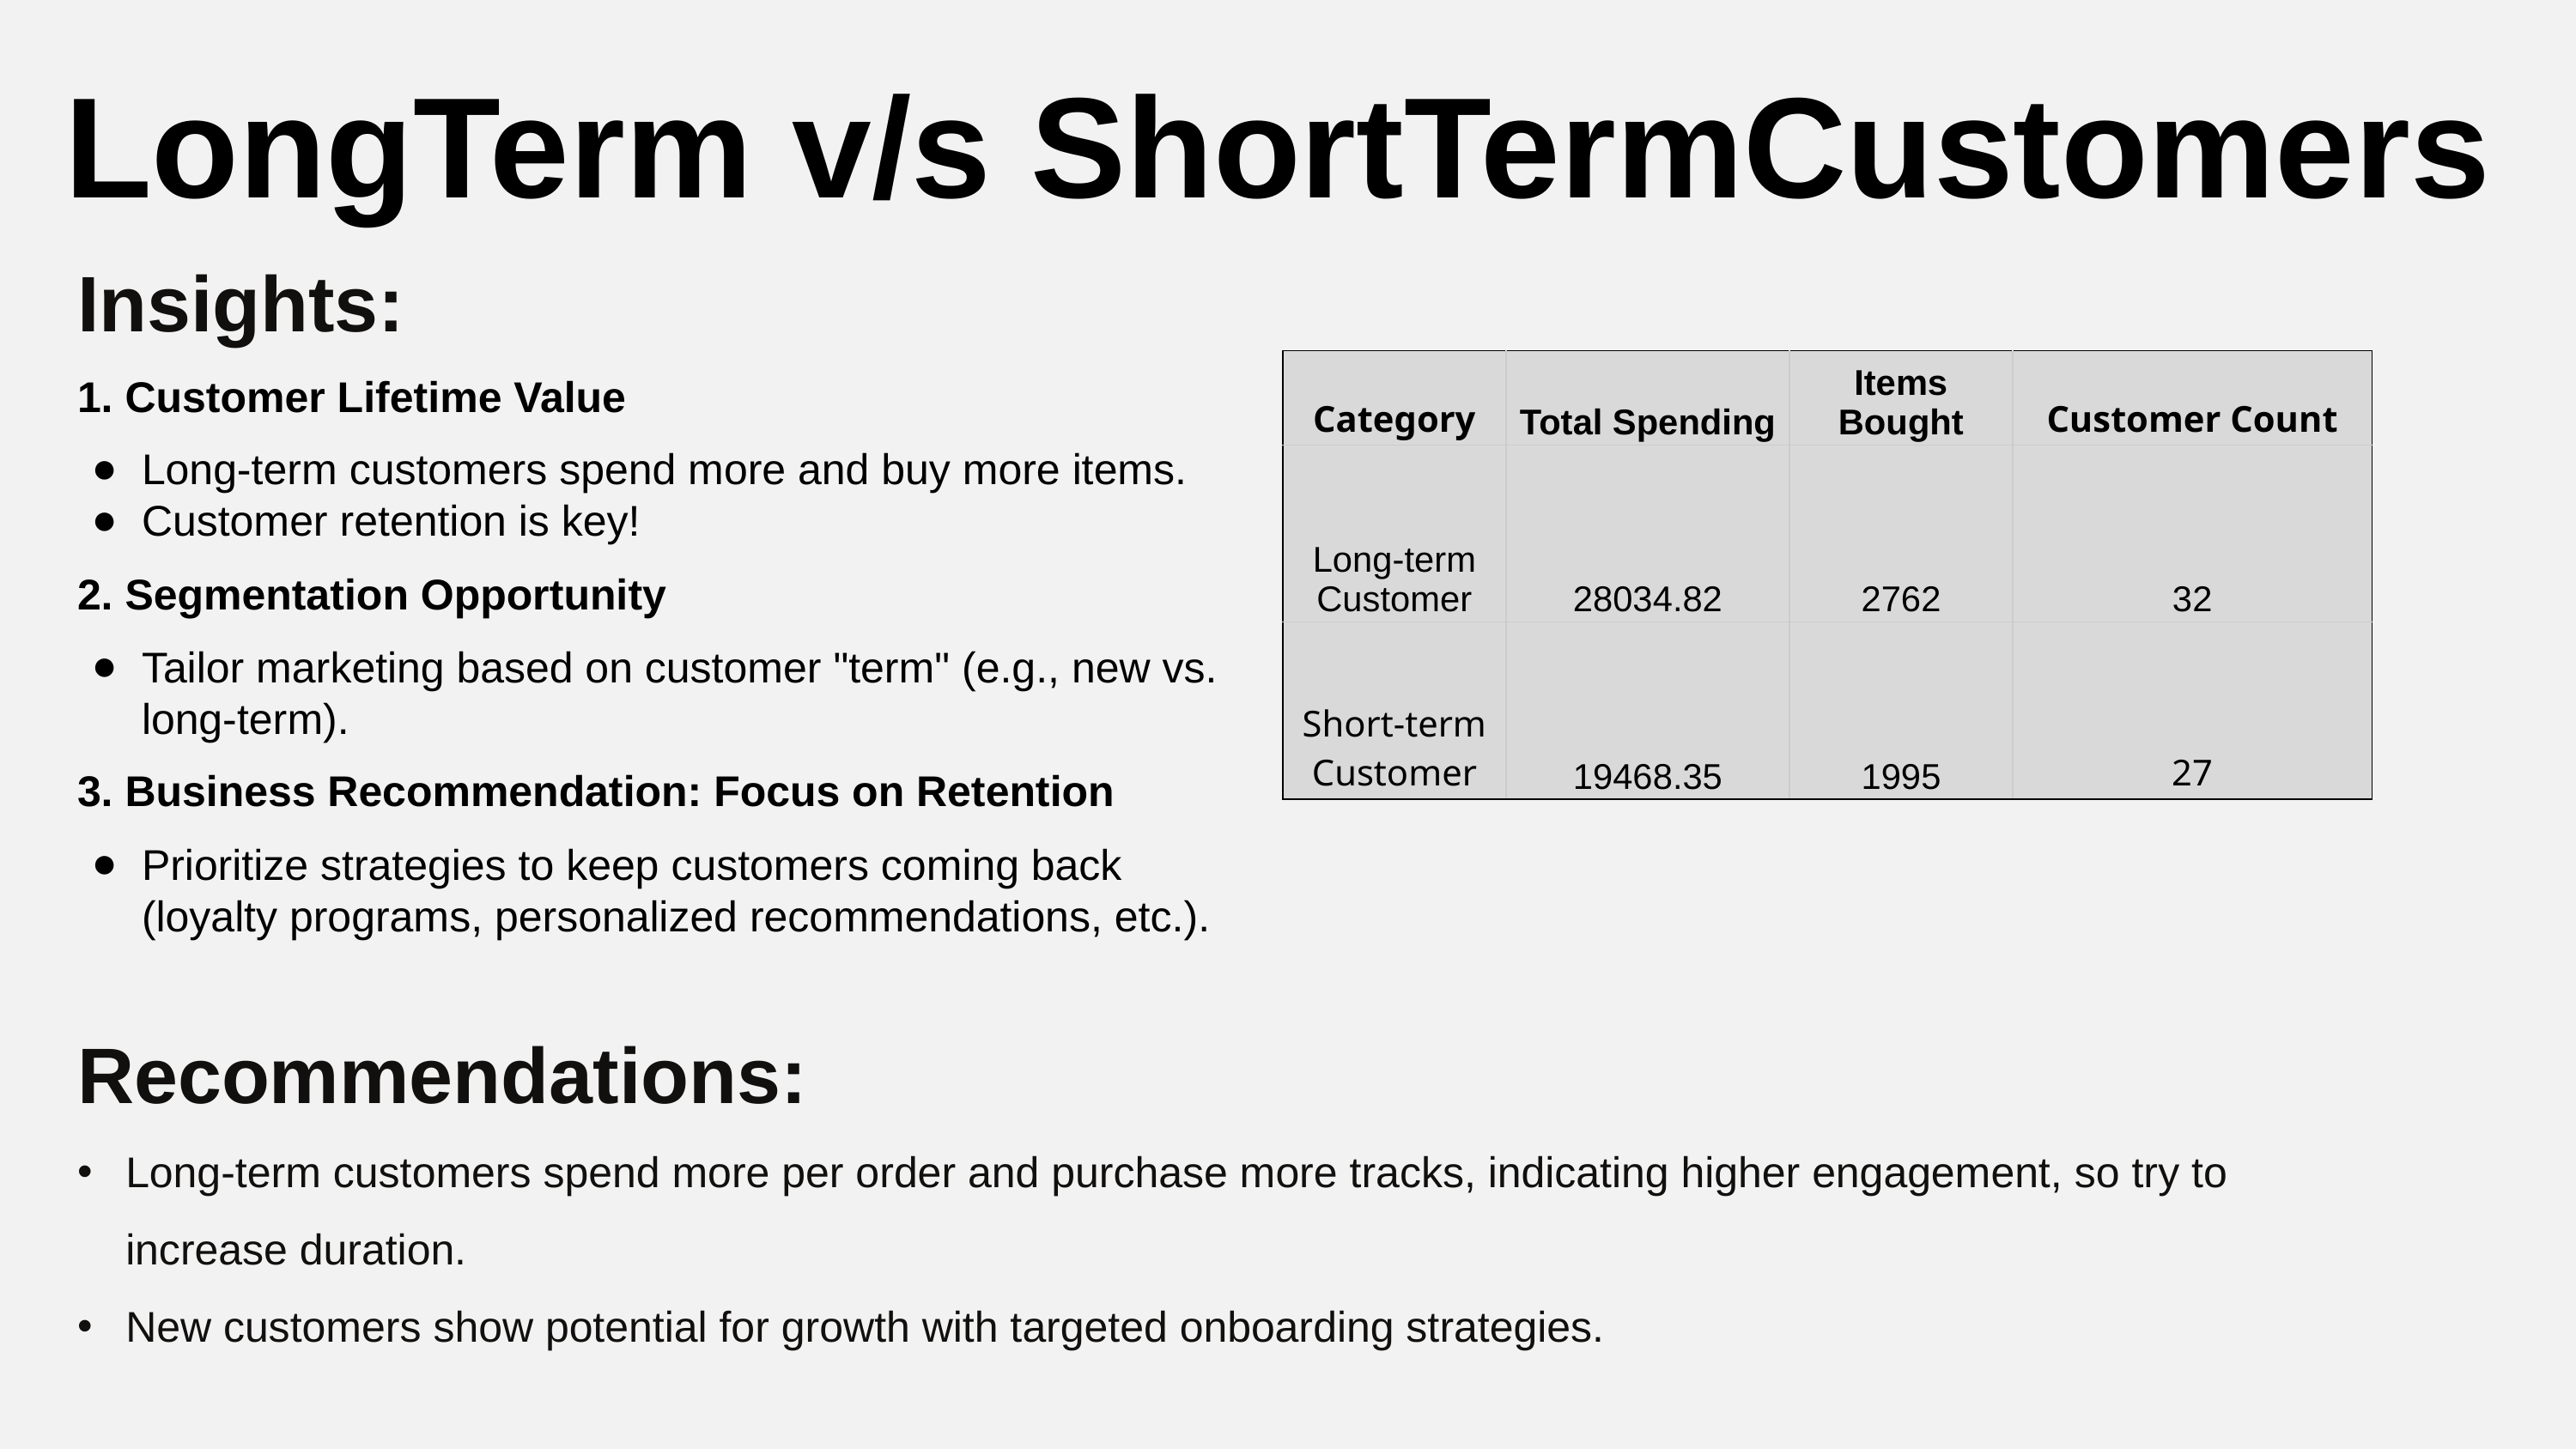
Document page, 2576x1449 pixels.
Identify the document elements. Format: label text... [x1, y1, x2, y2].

table_cell 28034.82 [1507, 446, 1789, 621]
text_box Recommendations: Long-term customers spend more per order and purchase more tracks, indicating higher engagement, so try to increase duration. New customers show potential for growth with targeted onboarding strategies. [64, 971, 2372, 1358]
table_cell Long-term Customer [1284, 446, 1505, 621]
text_box LongTerm v/s ShortTermCustomers [64, 0, 2576, 227]
table_header Customer Count [2014, 351, 2372, 445]
table_cell 1995 [1790, 622, 2012, 798]
table_header Items Bought [1790, 351, 2012, 445]
table_header Total Spending [1507, 351, 1789, 445]
table_cell Short-term Customer [1284, 622, 1505, 798]
table_cell 19468.35 [1507, 622, 1789, 798]
table_cell 32 [2014, 446, 2372, 621]
table_header Category [1284, 351, 1505, 445]
table_cell 2762 [1790, 446, 2012, 621]
text_box Insights: 1. Customer Lifetime Value Long-term customers spend more and buy more items. Customer retention is key! 2. Segmentation Opportunity Tailor marketing based on customer "term" (e.g., new vs. long-term). 3. Business Recommendation: Focus on Retention Prioritize strategies to keep customers coming back (loyalty programs, personalized recommendations, etc.). [64, 240, 1283, 910]
table_cell 27 [2014, 622, 2372, 798]
